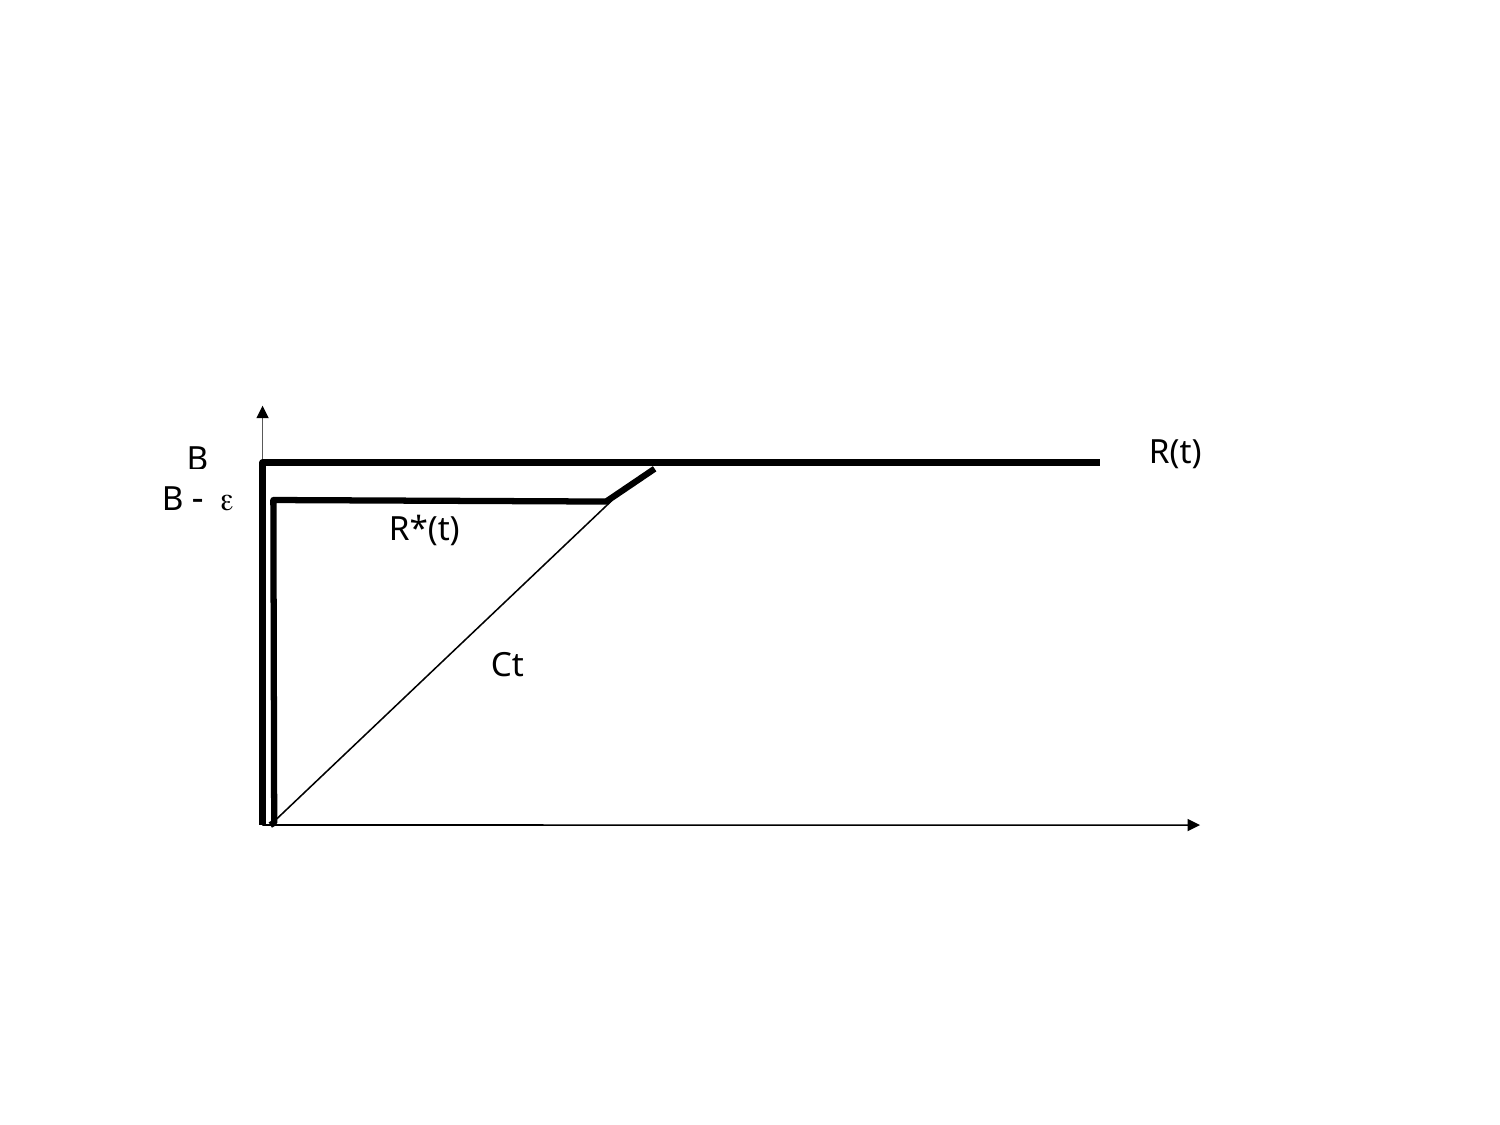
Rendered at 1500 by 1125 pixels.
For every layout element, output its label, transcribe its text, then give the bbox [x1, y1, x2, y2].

text_box [262, 462, 1100, 825]
text_box B - e [146, 469, 250, 525]
text_box B [171, 429, 223, 469]
text_box [271, 818, 1201, 832]
text_box [270, 468, 655, 825]
text_box R(t) [1133, 423, 1217, 478]
text_box [256, 405, 269, 462]
